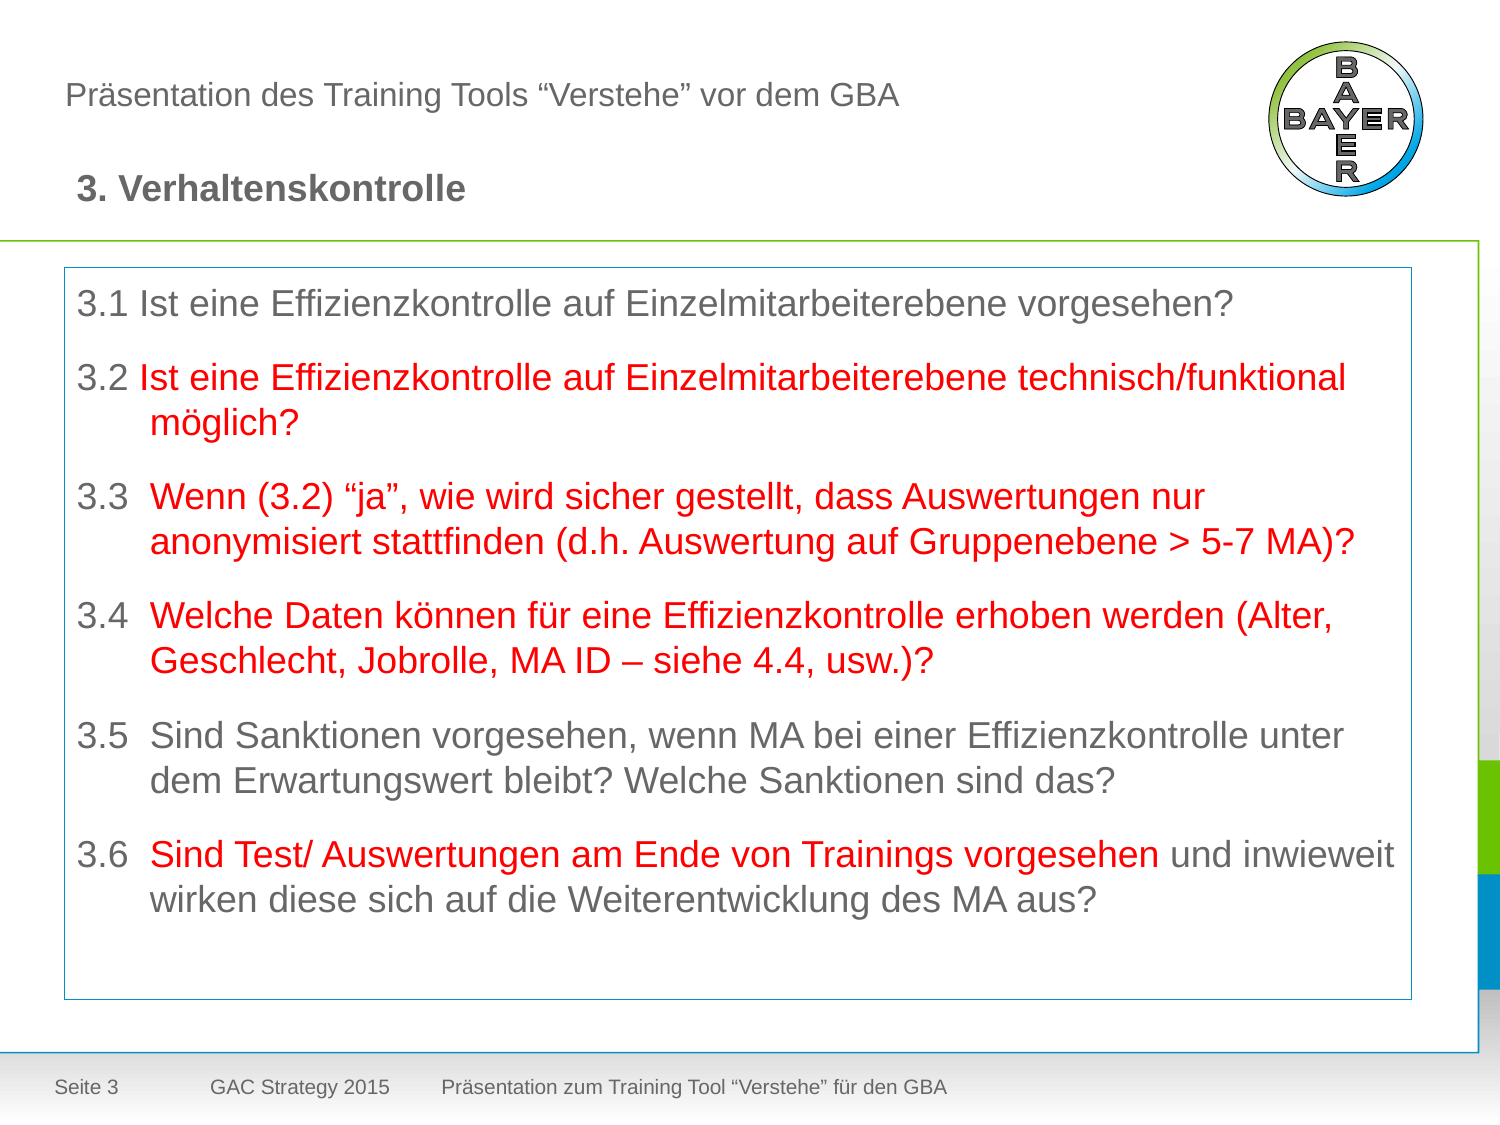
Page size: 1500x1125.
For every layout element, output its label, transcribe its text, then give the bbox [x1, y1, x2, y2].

text_box 3. Verhaltenskontrolle [64, 151, 1394, 232]
text_box 3.1 Ist eine Effizienzkontrolle auf Einzelmitarbeiterebene vorgesehen? 3.2 Ist eine Effizienzkontrolle auf Einzelmitarbeiterebene technisch/funktional möglich? 3.3 Wenn (3.2) “ja”, wie wird sicher gestellt, dass Auswertungen nur anonymisiert stattfinden (d.h. Auswertung auf Gruppenebene > 5-7 MA)? 3.4 Welche Daten können für eine Effizienzkontrolle erhoben werden (Alter, Geschlecht, Jobrolle, MA ID – siehe 4.4, usw.)? 3.5 Sind Sanktionen vorgesehen, wenn MA bei einer Effizienzkontrolle unter dem Erwartungswert bleibt? Welche Sanktionen sind das? 3.6 Sind Test/ Auswertungen am Ende von Trainings vorgesehen und inwieweit wirken diese sich auf die Weiterentwicklung des MA aus? [64, 267, 1412, 1000]
title Präsentation des Training Tools “Verstehe” vor dem GBA [64, 19, 1249, 114]
